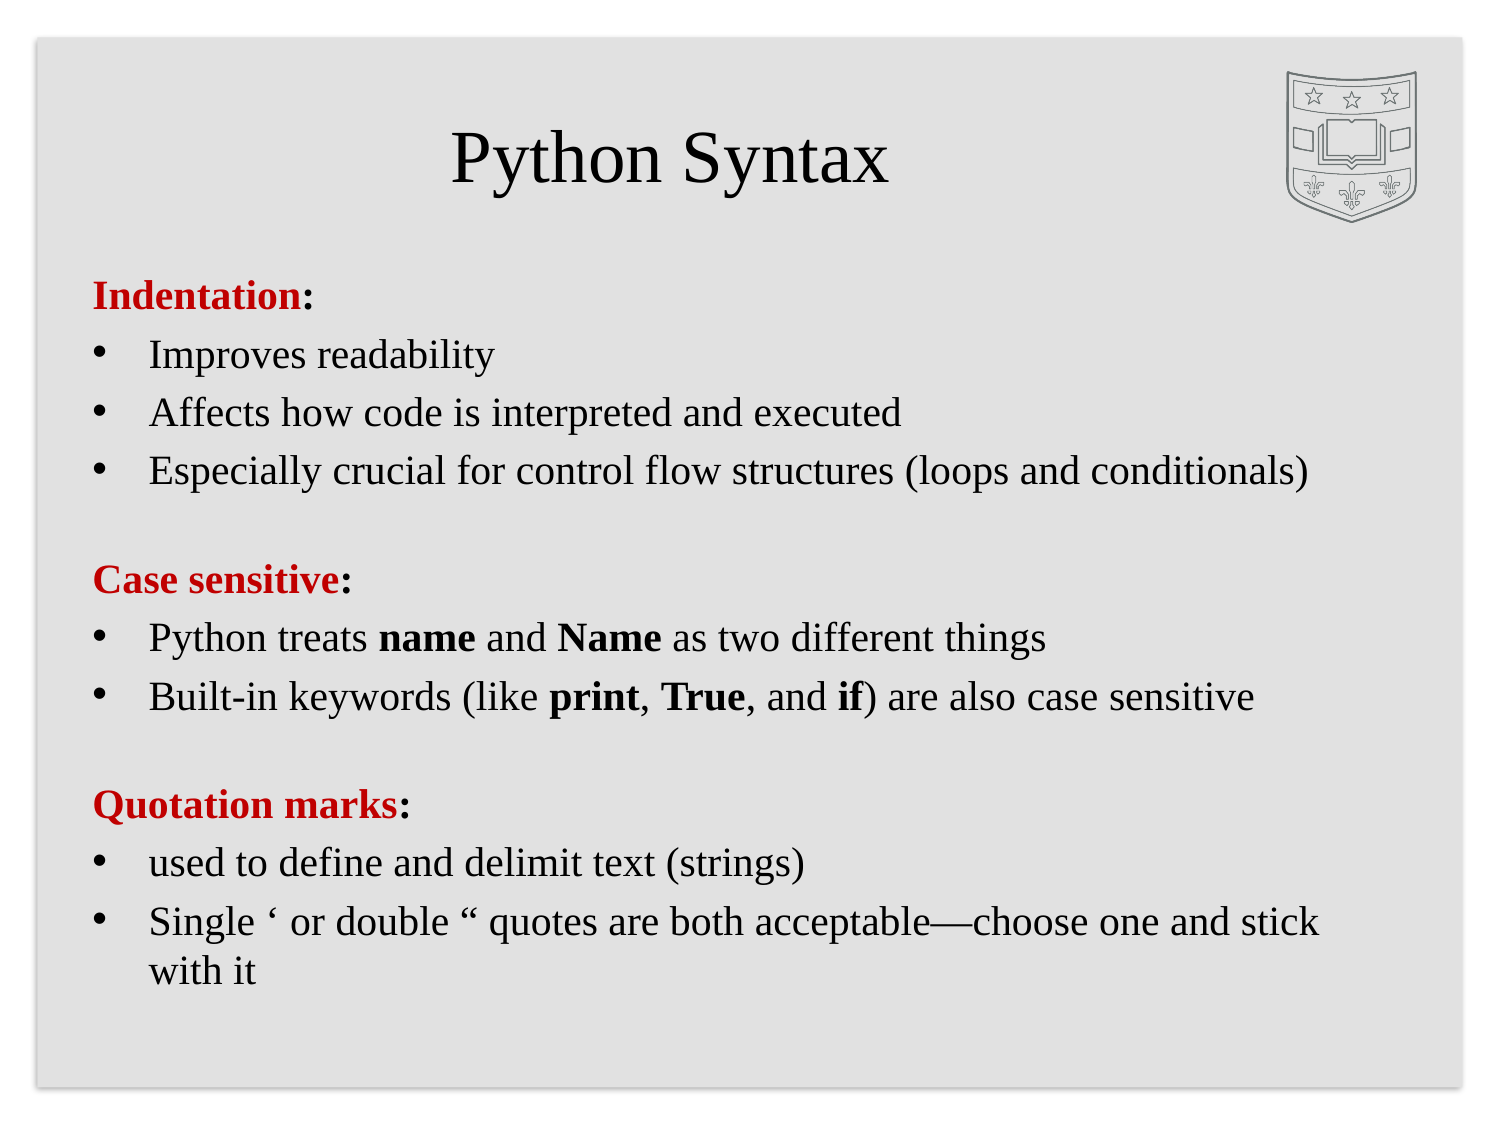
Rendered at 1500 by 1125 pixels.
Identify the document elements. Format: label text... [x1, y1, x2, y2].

title Python Syntax [76, 71, 1264, 233]
list Indentation: Improves readability Affects how code is interpreted and executed Especially crucial for control flow structures (loops and conditionals) Case sensitive: Python treats name and Name as two different things Built-in keywords (like print, True, and if) are also case sensitive Quotation marks: used to define and delimit text (strings) Single ‘ or double “ quotes are both acceptable—choose one and stick with it [81, 262, 1417, 1047]
picture [1286, 71, 1417, 223]
